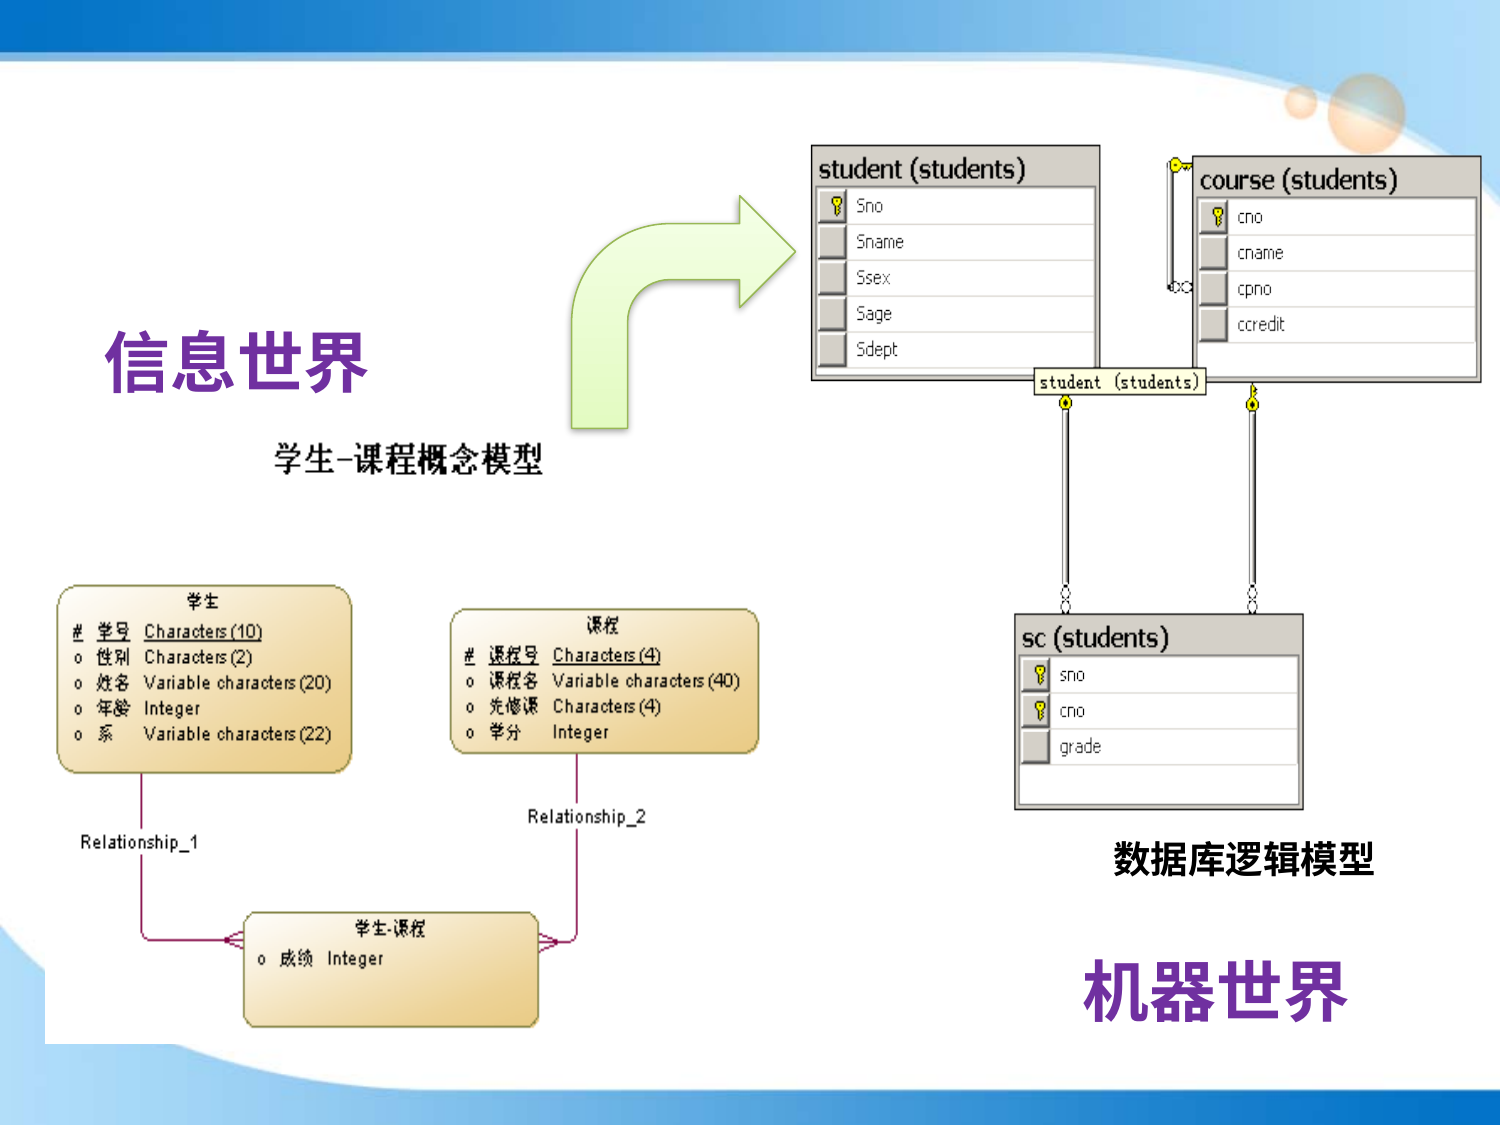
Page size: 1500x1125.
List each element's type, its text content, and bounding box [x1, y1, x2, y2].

text_box [570, 194, 797, 404]
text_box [808, 134, 1500, 890]
picture [0, 0, 1500, 1125]
text_box 信息世界 [88, 312, 386, 404]
text_box 机器世界 [1068, 942, 1365, 1038]
